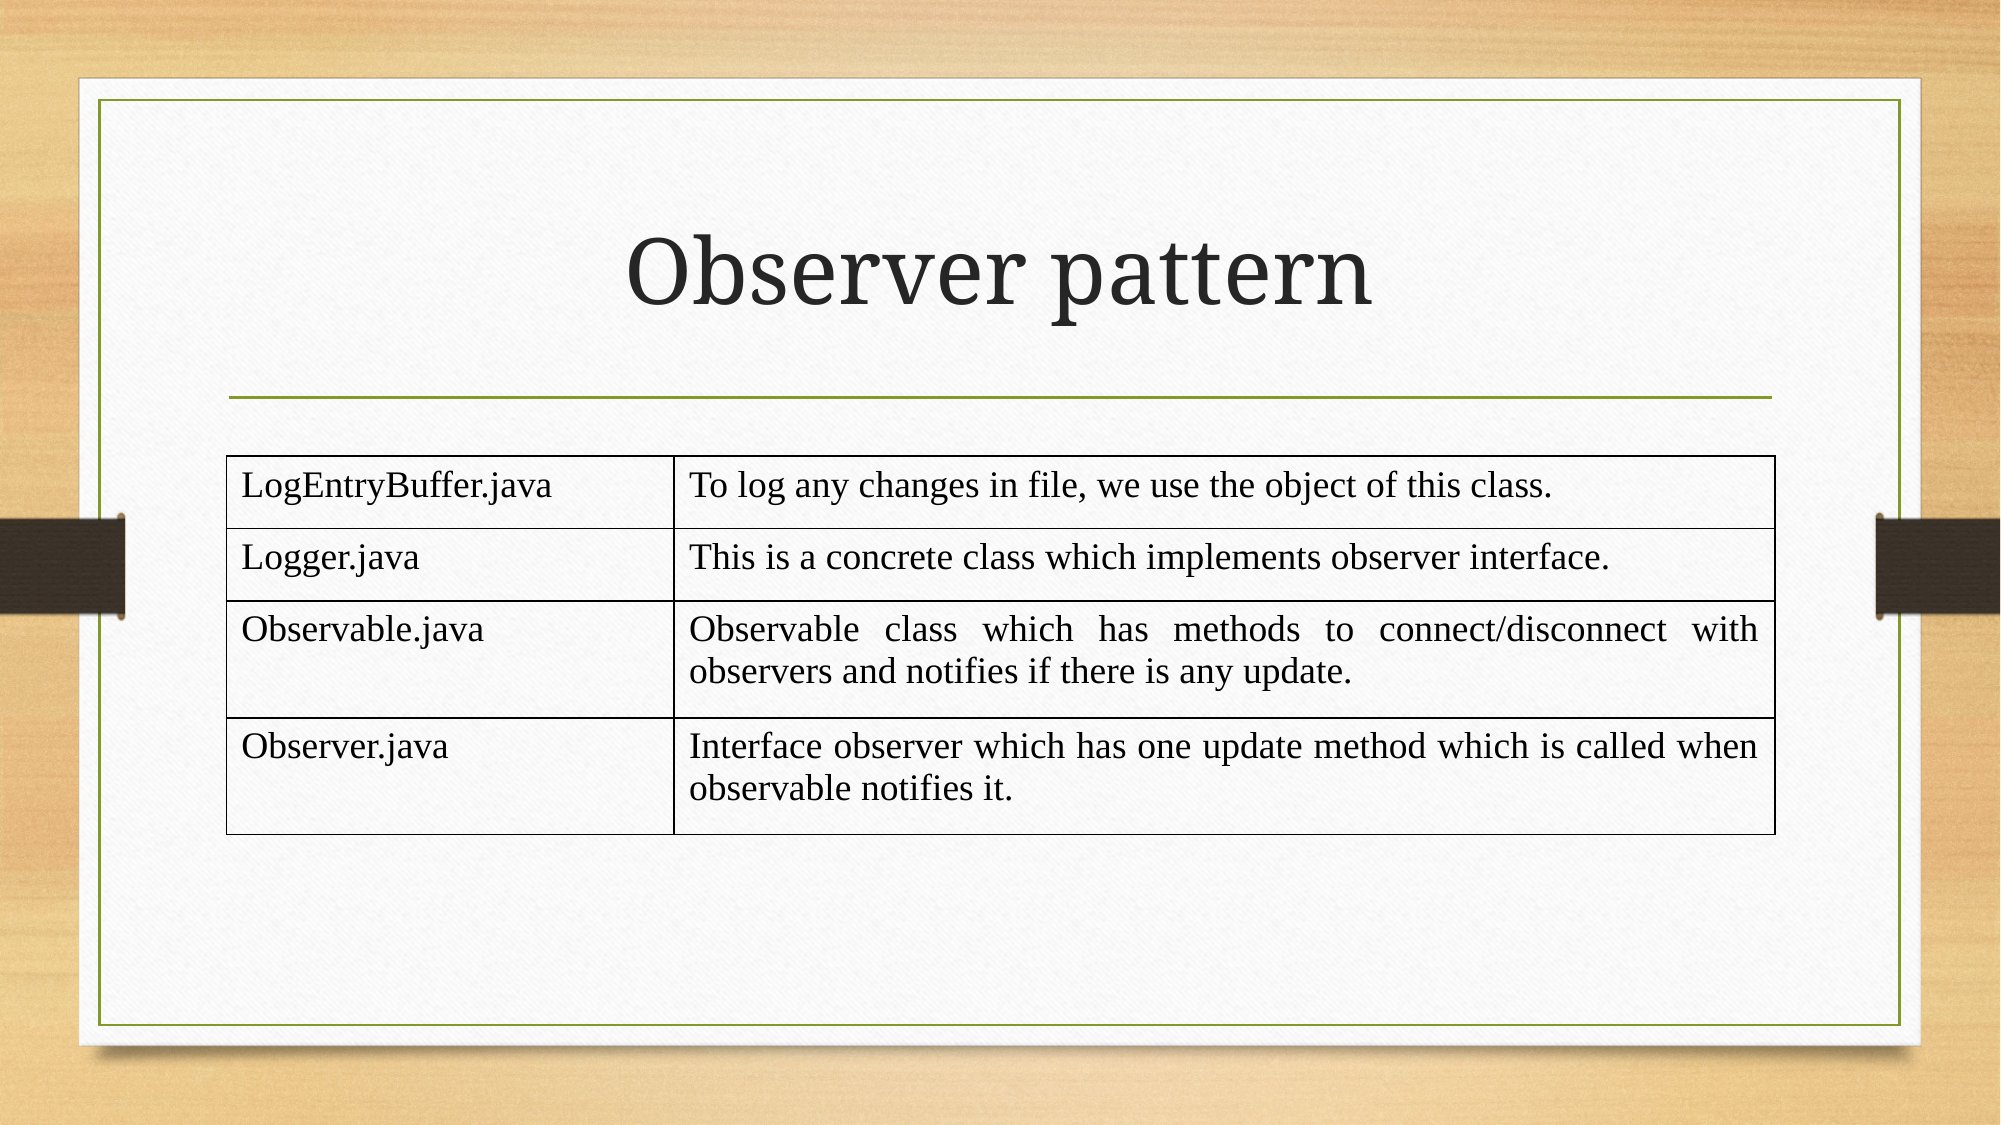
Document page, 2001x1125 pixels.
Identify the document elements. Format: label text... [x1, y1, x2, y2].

table_cell Observable class which has methods to connect/disconnect with observers and notifies if there is any update. [675, 602, 1774, 717]
table_cell Interface observer which has one update method which is called when observable notifies it. [675, 719, 1774, 834]
table_cell Observable.java [227, 602, 673, 717]
table_header To log any changes in file, we use the object of this class. [675, 457, 1774, 528]
table_header LogEntryBuffer.java [227, 457, 673, 528]
table_cell Logger.java [227, 529, 673, 600]
picture [0, 0, 2001, 1125]
table_cell Observer.java [227, 719, 673, 834]
table_cell This is a concrete class which implements observer interface. [675, 529, 1774, 600]
title Observer pattern [212, 161, 1788, 375]
